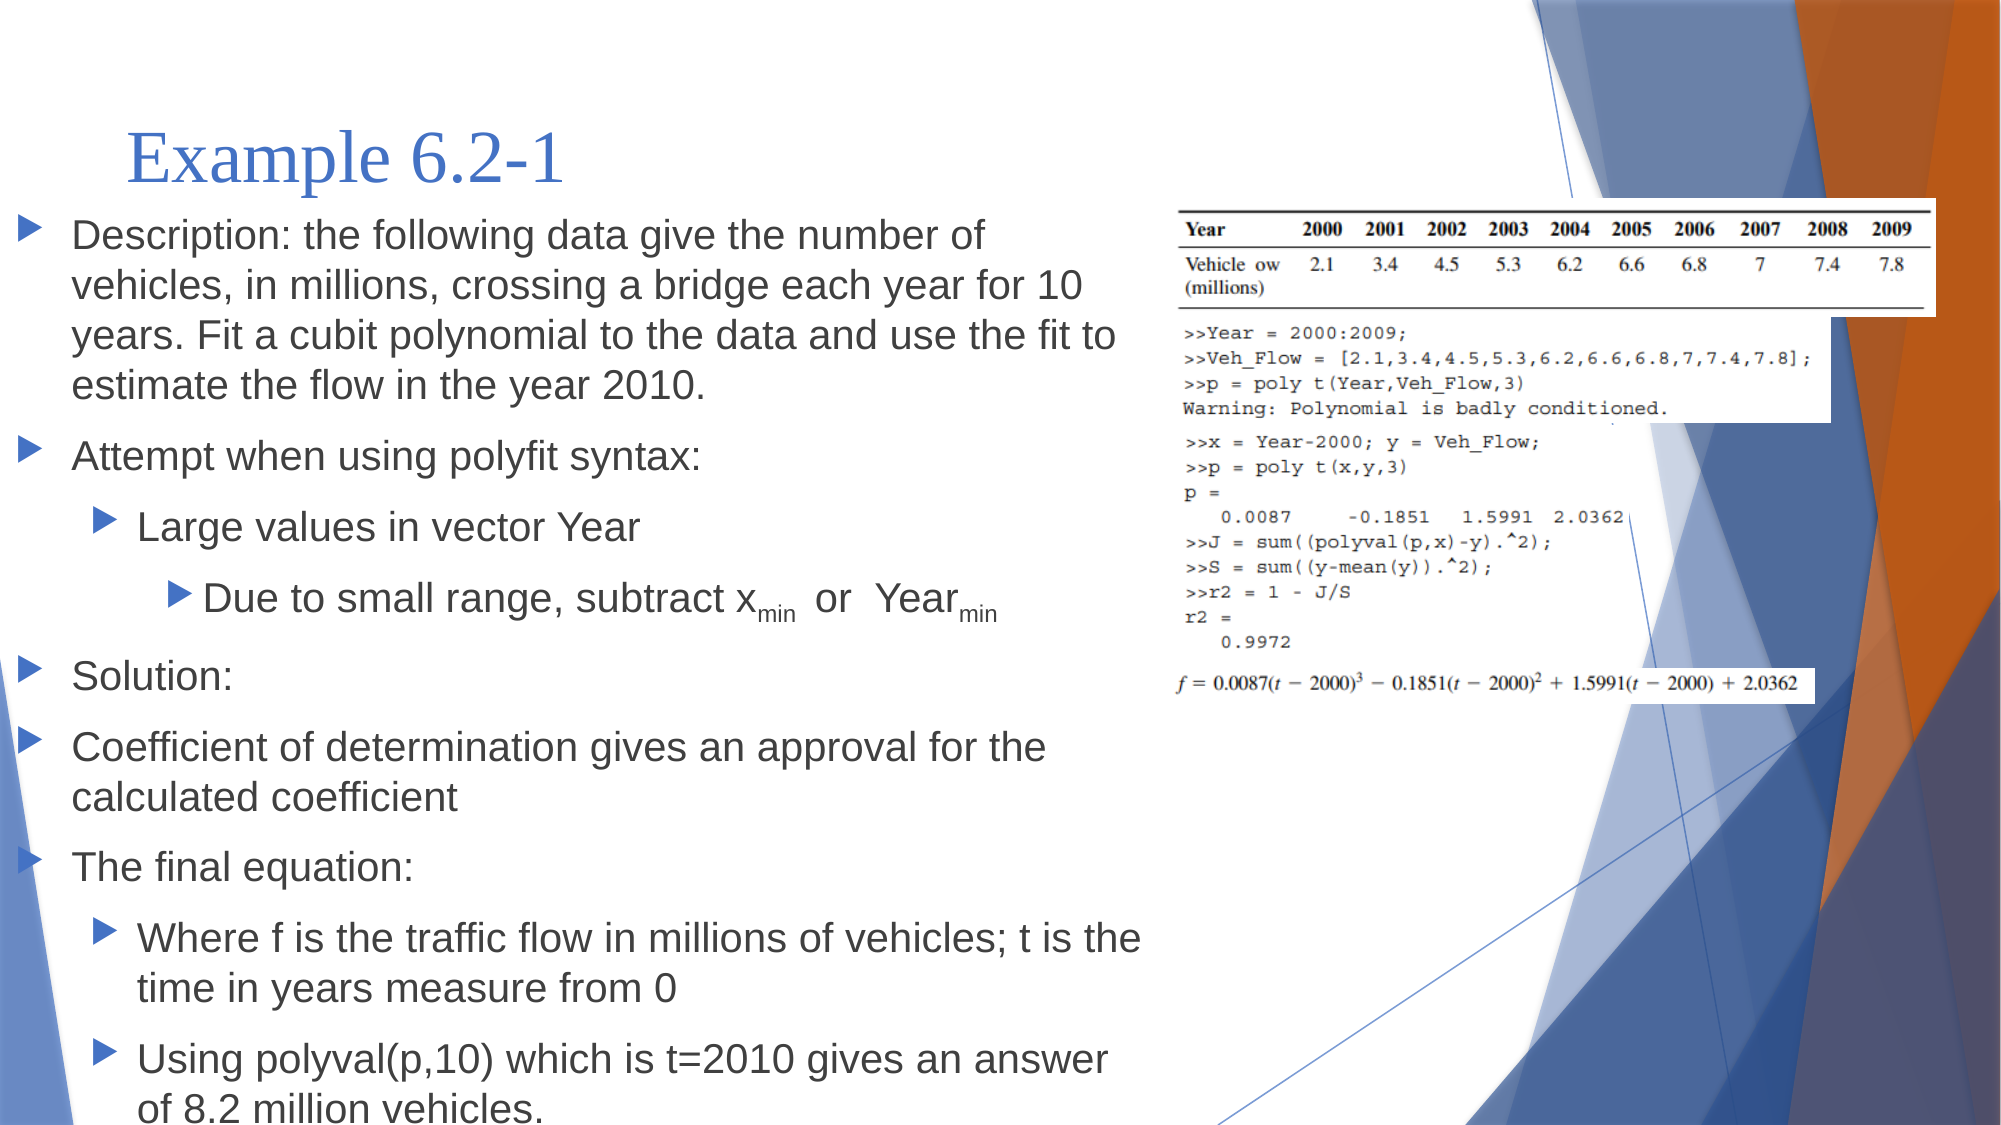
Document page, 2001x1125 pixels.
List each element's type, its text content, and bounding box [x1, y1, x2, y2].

title Example 6.2-1 [111, 99, 1522, 200]
picture [1169, 668, 1815, 705]
list Description: the following data give the number of vehicles, in millions, crossing a bridge each year for 10 years. Fit a cubit polynomial to the data and use the fit to estimate the flow in the year 2010. Attempt when using polyfit syntax: Large values in vector Year Due to small range, subtract xmin or Yearmin Solution: Coefficient of determination gives an approval for the calculated coefficient The final equation: Where f is the traffic flow in millions of vehicles; t is the time in years measure from 0 Using polyval(p,10) which is t=2010 gives an answer of 8.2 million vehicles. [0, 200, 1171, 1091]
picture [1169, 197, 1937, 655]
